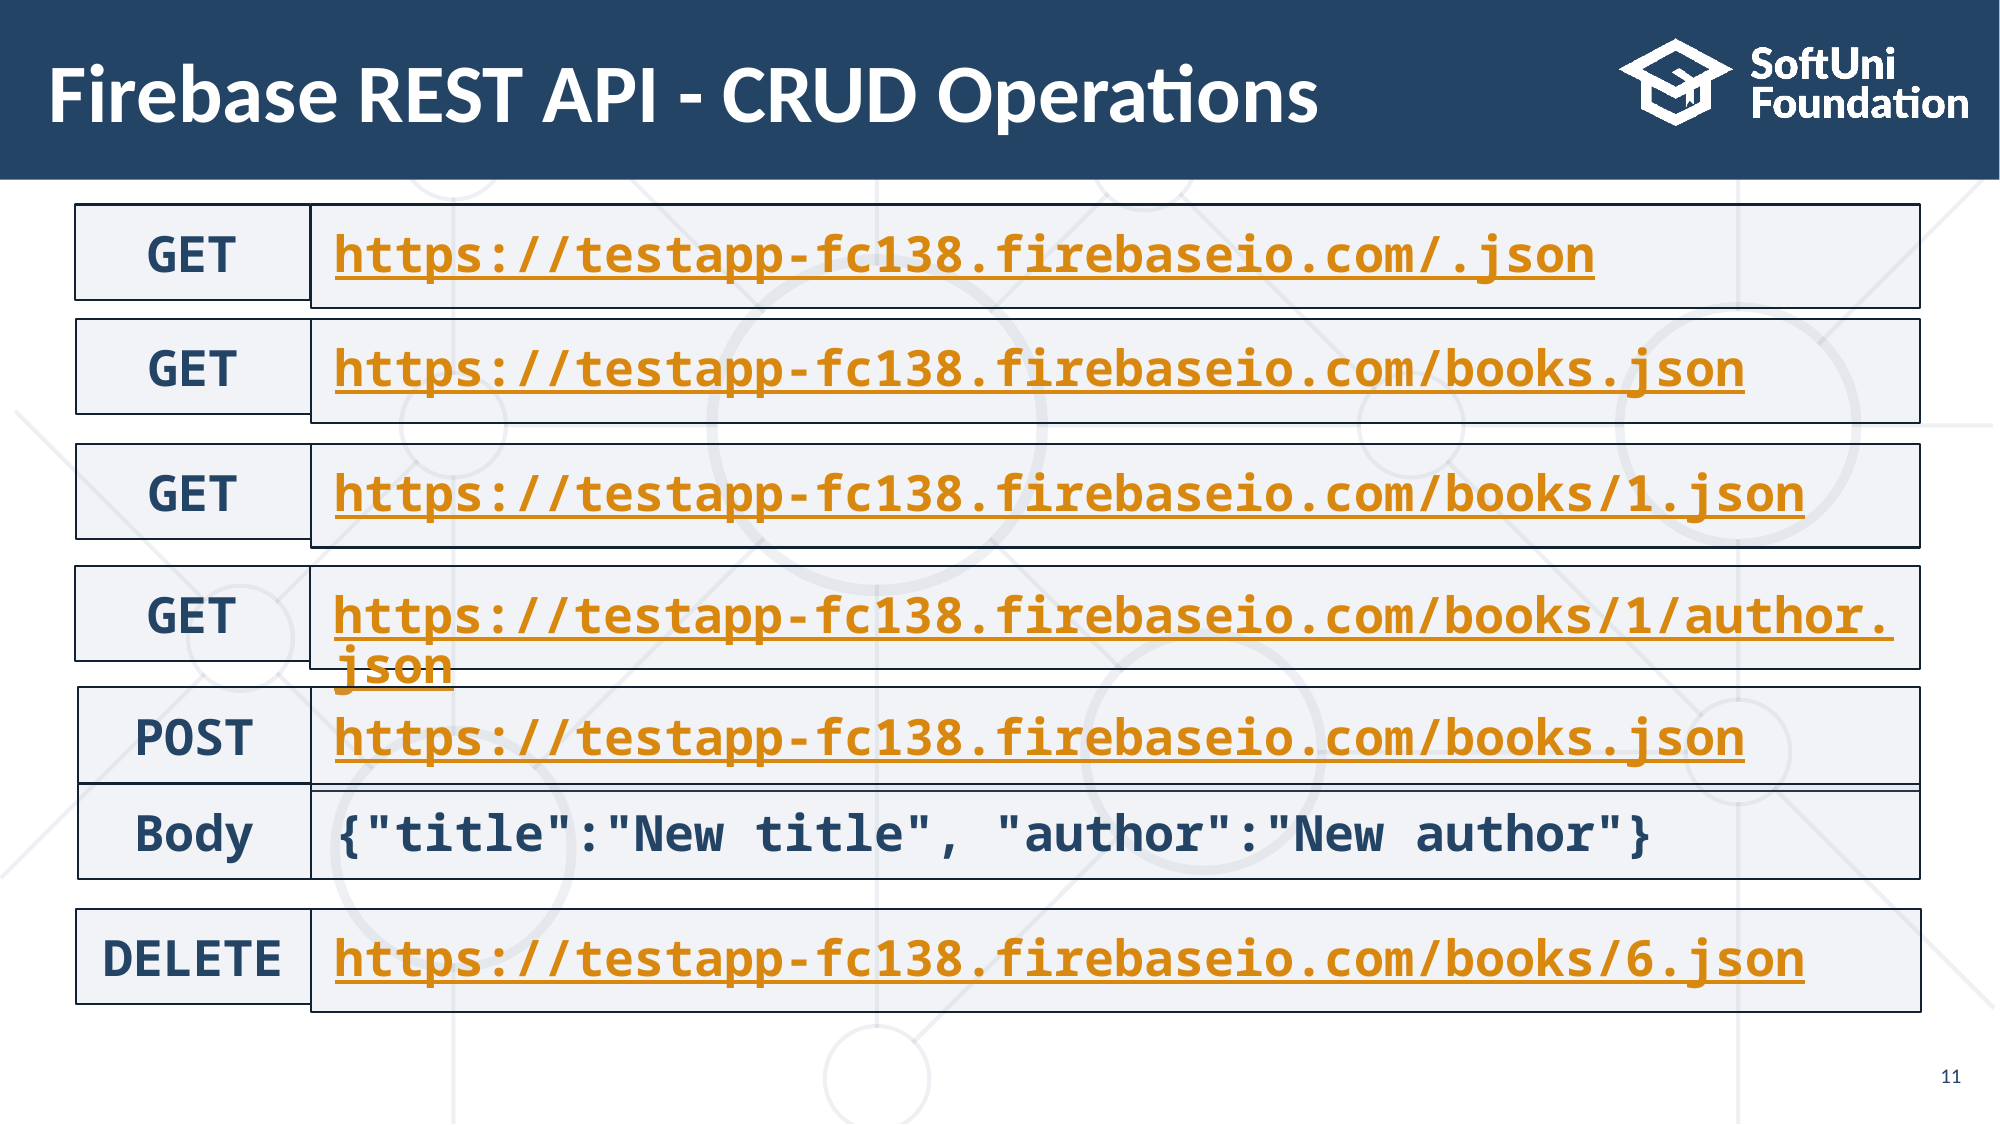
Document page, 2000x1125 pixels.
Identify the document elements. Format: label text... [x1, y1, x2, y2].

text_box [76, 318, 1921, 416]
text_box https://testapp-fc138.firebaseio.com/.json [310, 204, 1920, 309]
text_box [76, 443, 1921, 541]
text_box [75, 565, 1921, 663]
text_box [77, 687, 1921, 881]
text_box GET [75, 204, 310, 300]
picture [1618, 38, 1968, 126]
slide_number 11 [1896, 1049, 1968, 1101]
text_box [76, 908, 1922, 1006]
title Firebase REST API - CRUD Operations [31, 16, 1591, 162]
